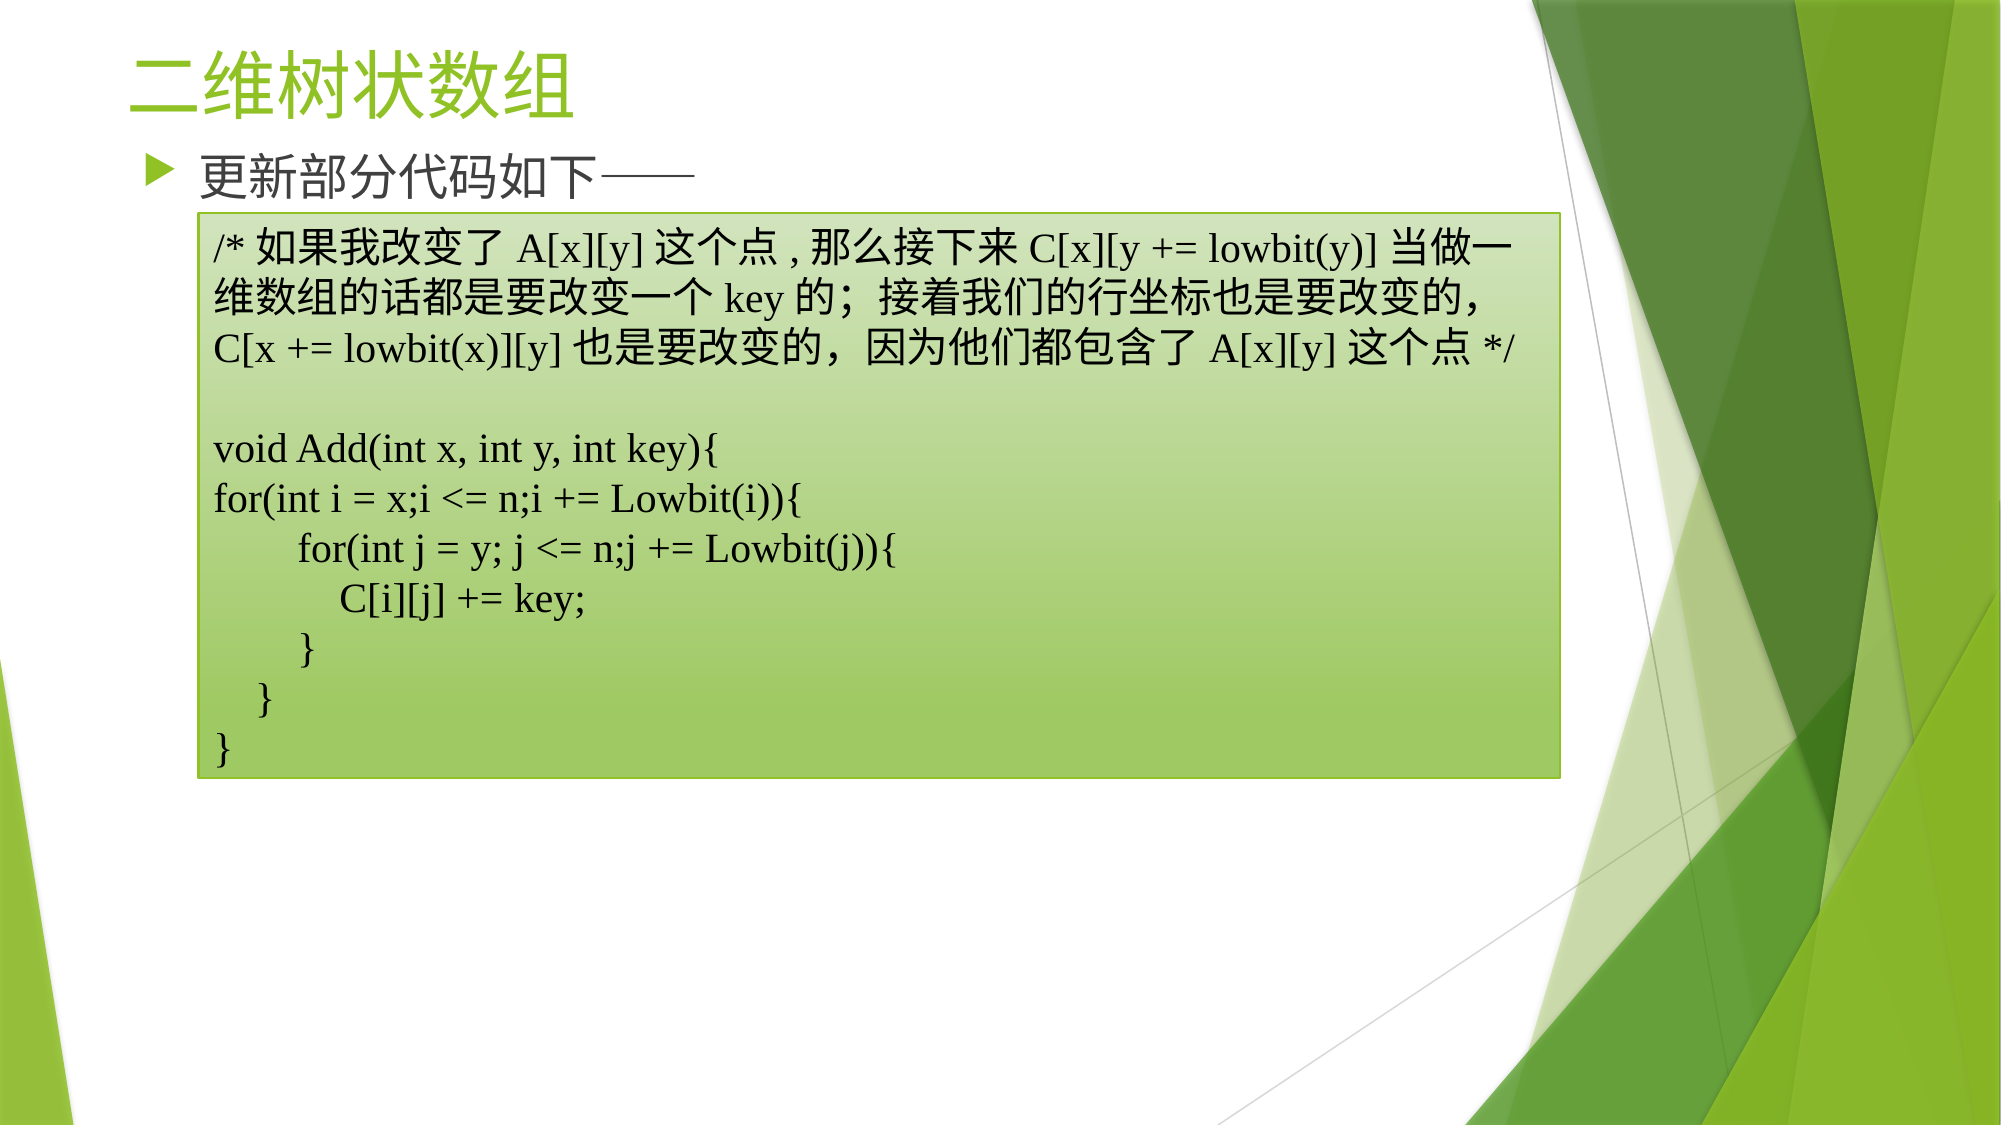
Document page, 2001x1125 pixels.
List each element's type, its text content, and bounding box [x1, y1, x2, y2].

title 二维树状数组 [111, 30, 1522, 147]
list 更新部分代码如下—— [127, 137, 748, 791]
text_box /*如果我改变了A[x][y]这个点,那么接下来C[x][y += lowbit(y)]当做一维数组的话都是要改变一个key的；接着我们的行坐标也是要改变的， C[x += lowbit(x)][y]也是要改变的，因为他们都包含了A[x][y]这个点*/ void Add(int x, int y, int key){ for(int i = x;i <= n;i += Lowbit(i)){ for(int j = y; j <= n;j += Lowbit(j)){ C[i][j] += key; } } } [748, 212, 1561, 779]
